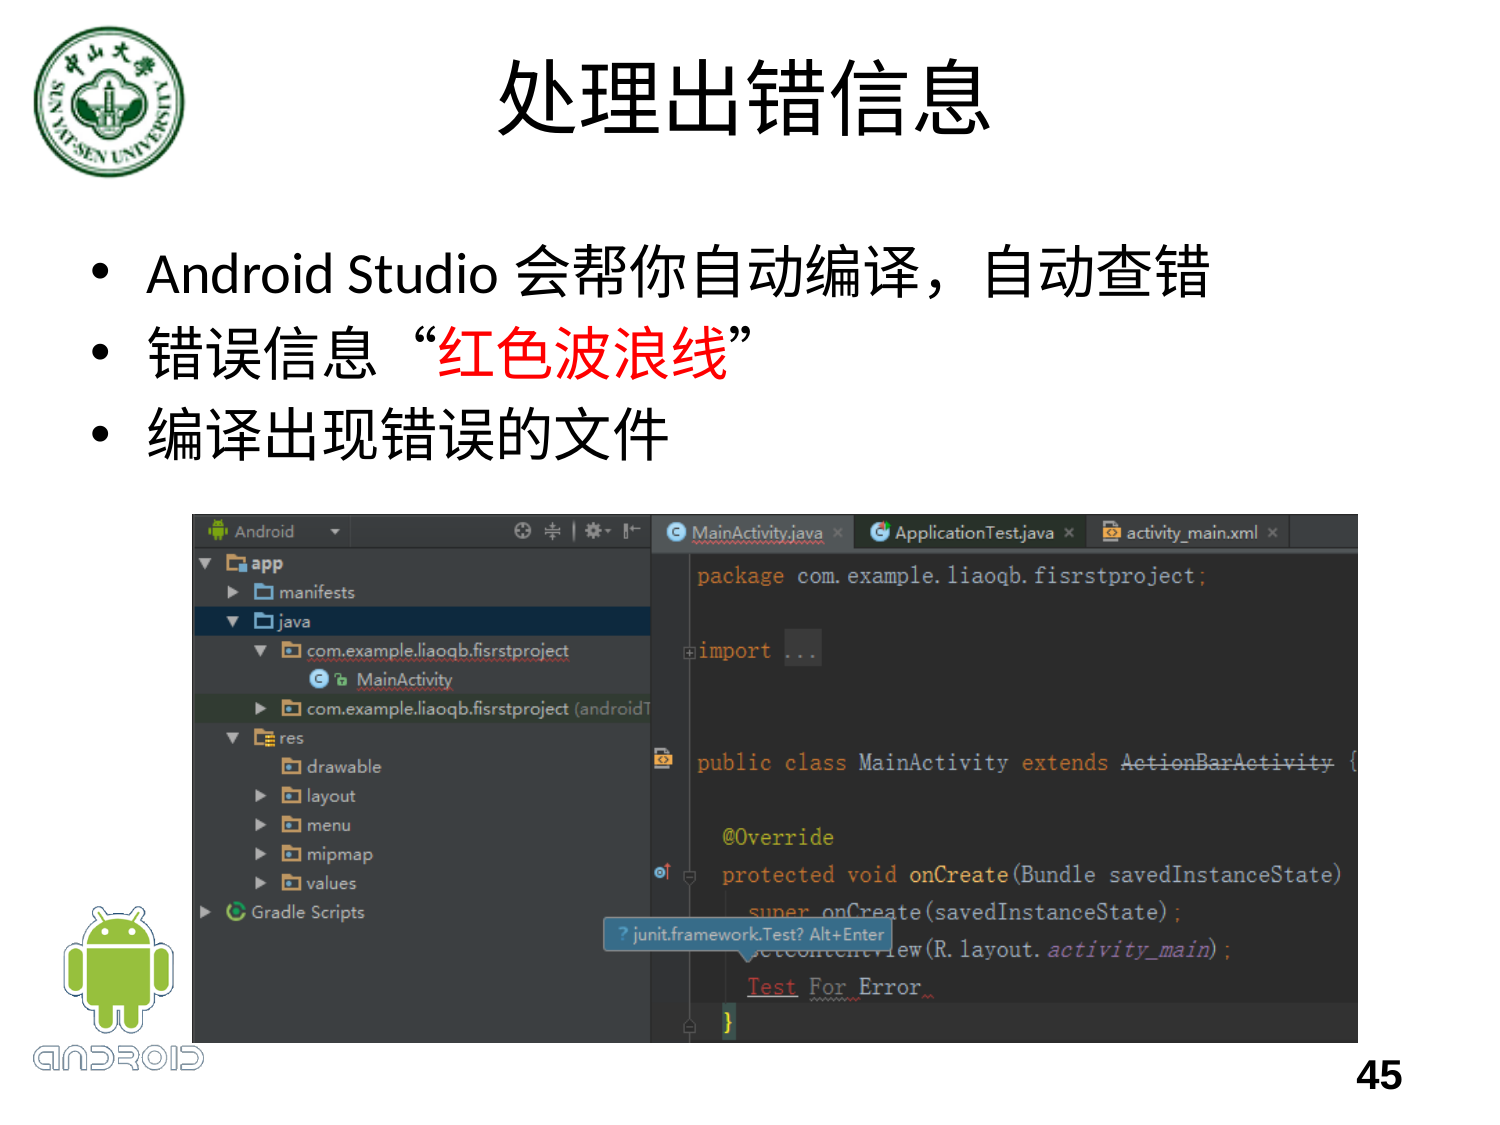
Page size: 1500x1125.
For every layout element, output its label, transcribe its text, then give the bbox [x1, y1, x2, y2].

title 处理出错信息 [194, 37, 1295, 155]
picture [32, 513, 1359, 1073]
slide_number 45 [1294, 1042, 1465, 1103]
list Android Studio会帮你自动编译，自动查错 错误信息“红色波浪线” 编译出现错误的文件 [75, 227, 1425, 970]
picture [32, 19, 195, 182]
